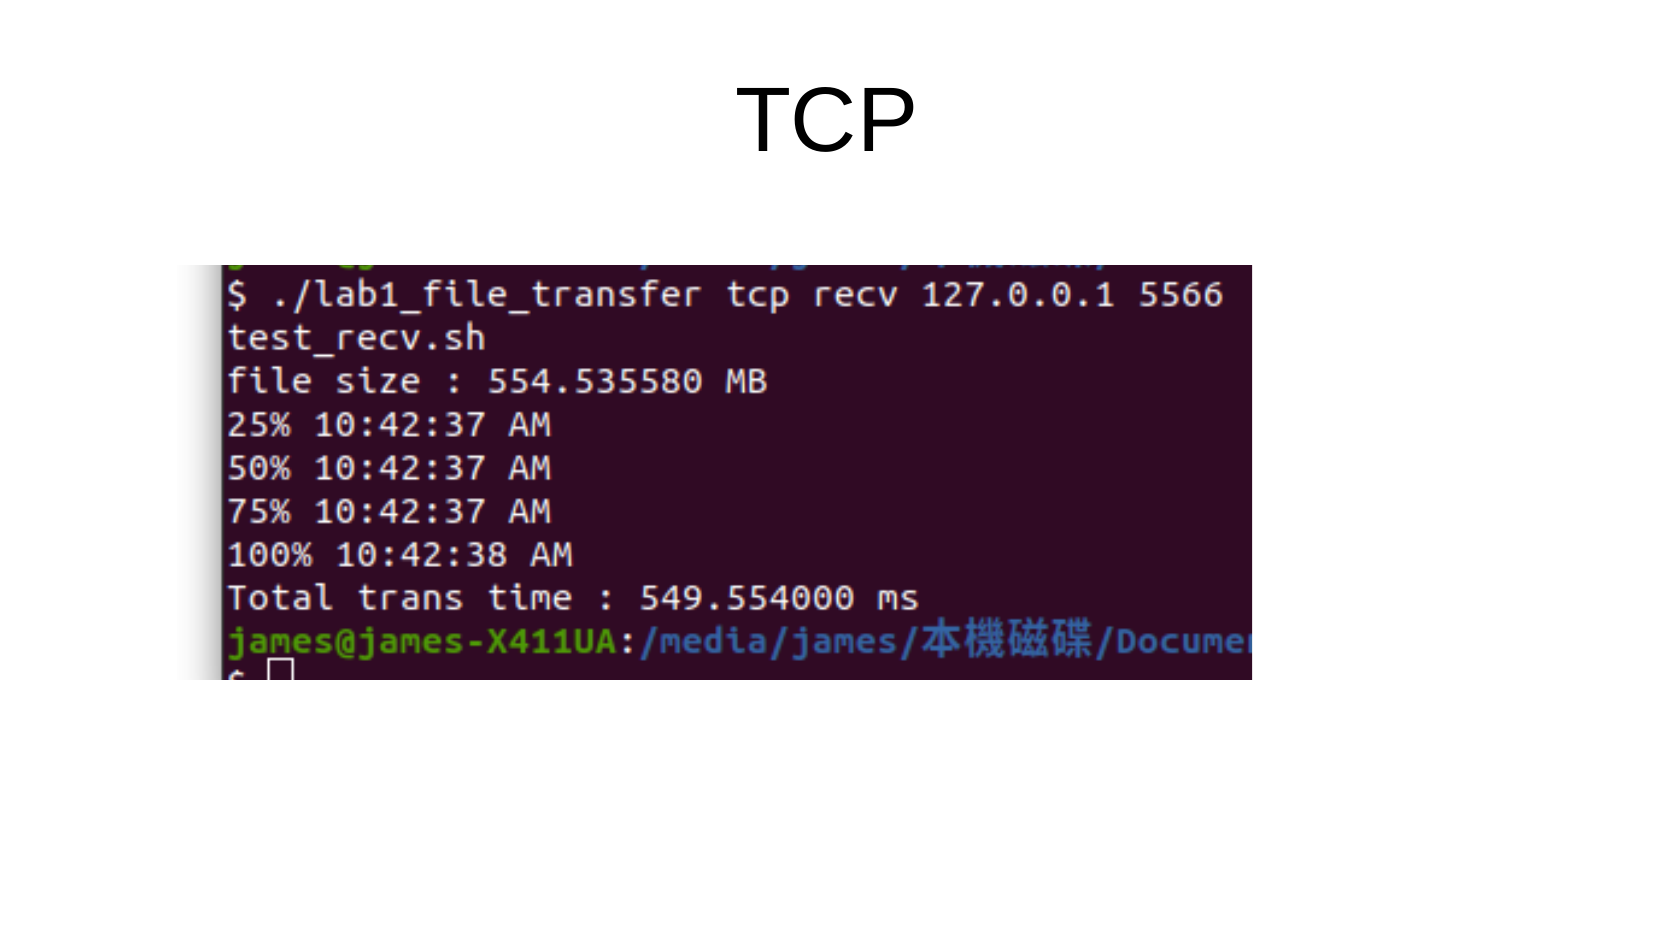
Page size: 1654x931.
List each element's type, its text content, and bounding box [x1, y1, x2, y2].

text_box TCP [82, 37, 1571, 193]
picture [176, 265, 1253, 680]
text_box [82, 217, 1571, 757]
